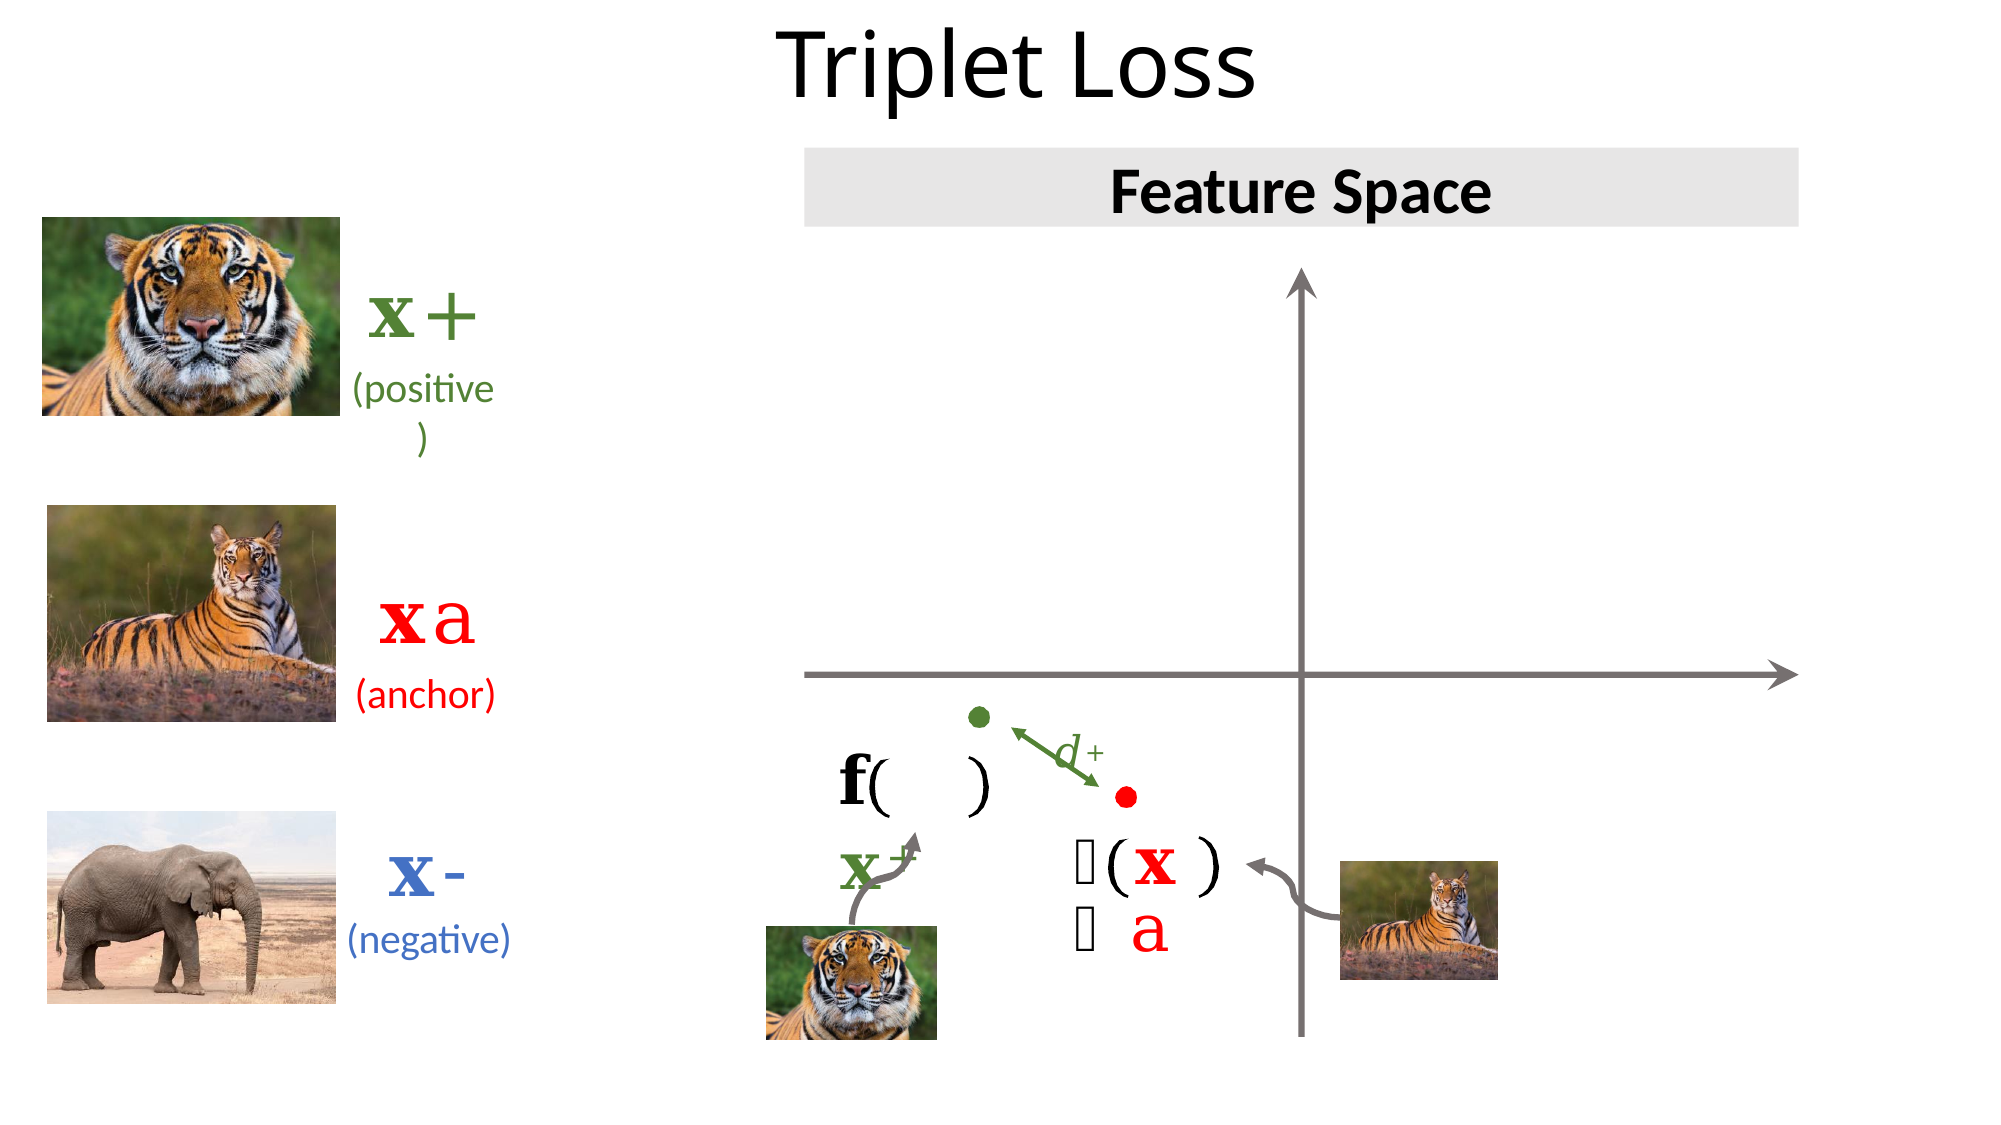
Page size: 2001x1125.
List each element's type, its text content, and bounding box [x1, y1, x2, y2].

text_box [848, 727, 1100, 859]
picture [46, 811, 336, 1005]
text_box 𝐱a (anchor) [353, 551, 499, 718]
text_box 𝐱+ (positive) [347, 245, 508, 462]
title Triplet Loss [237, 4, 1692, 194]
text_box Feature Space [804, 147, 1799, 227]
text_box 𝐱- (negative) [344, 836, 516, 962]
picture [42, 217, 340, 417]
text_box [766, 861, 1499, 1041]
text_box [804, 267, 1799, 1038]
picture [46, 505, 336, 723]
